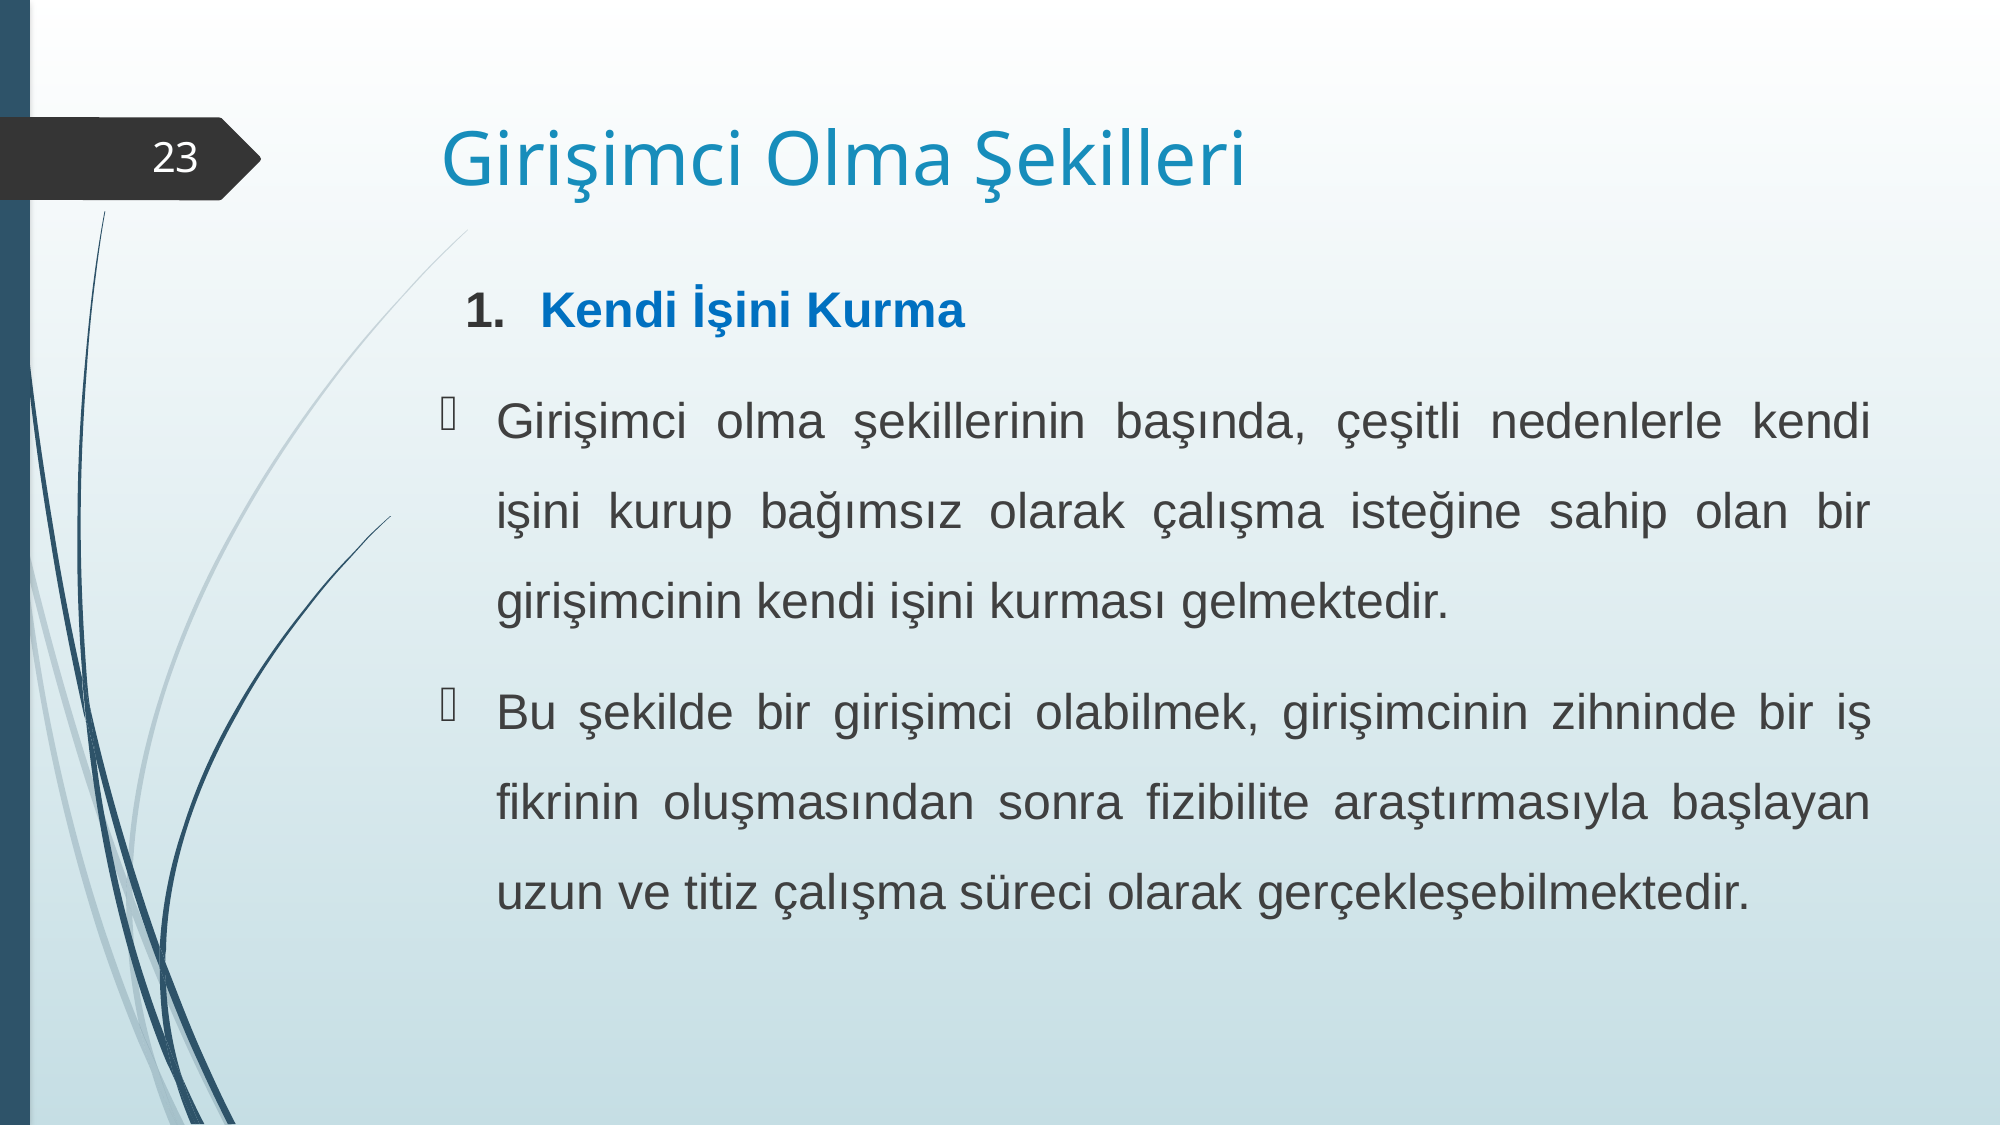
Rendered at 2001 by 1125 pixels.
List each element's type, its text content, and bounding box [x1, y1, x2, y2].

list Kendi İşini Kurma Girişimci olma şekillerinin başında, çeşitli nedenlerle kendi işini kurup bağımsız olarak çalışma isteğine sahip olan bir girişimcinin kendi işini kurması gelmektedir. Bu şekilde bir girişimci olabilmek, girişimcinin zihninde bir iş fikrinin oluşmasından sonra fizibilite araştırmasıyla başlayan uzun ve titiz çalışma süreci olarak gerçekleşebilmektedir. [424, 240, 1888, 1125]
title Girişimci Olma Şekilleri [425, 102, 1888, 240]
slide_number 23 [87, 129, 216, 190]
